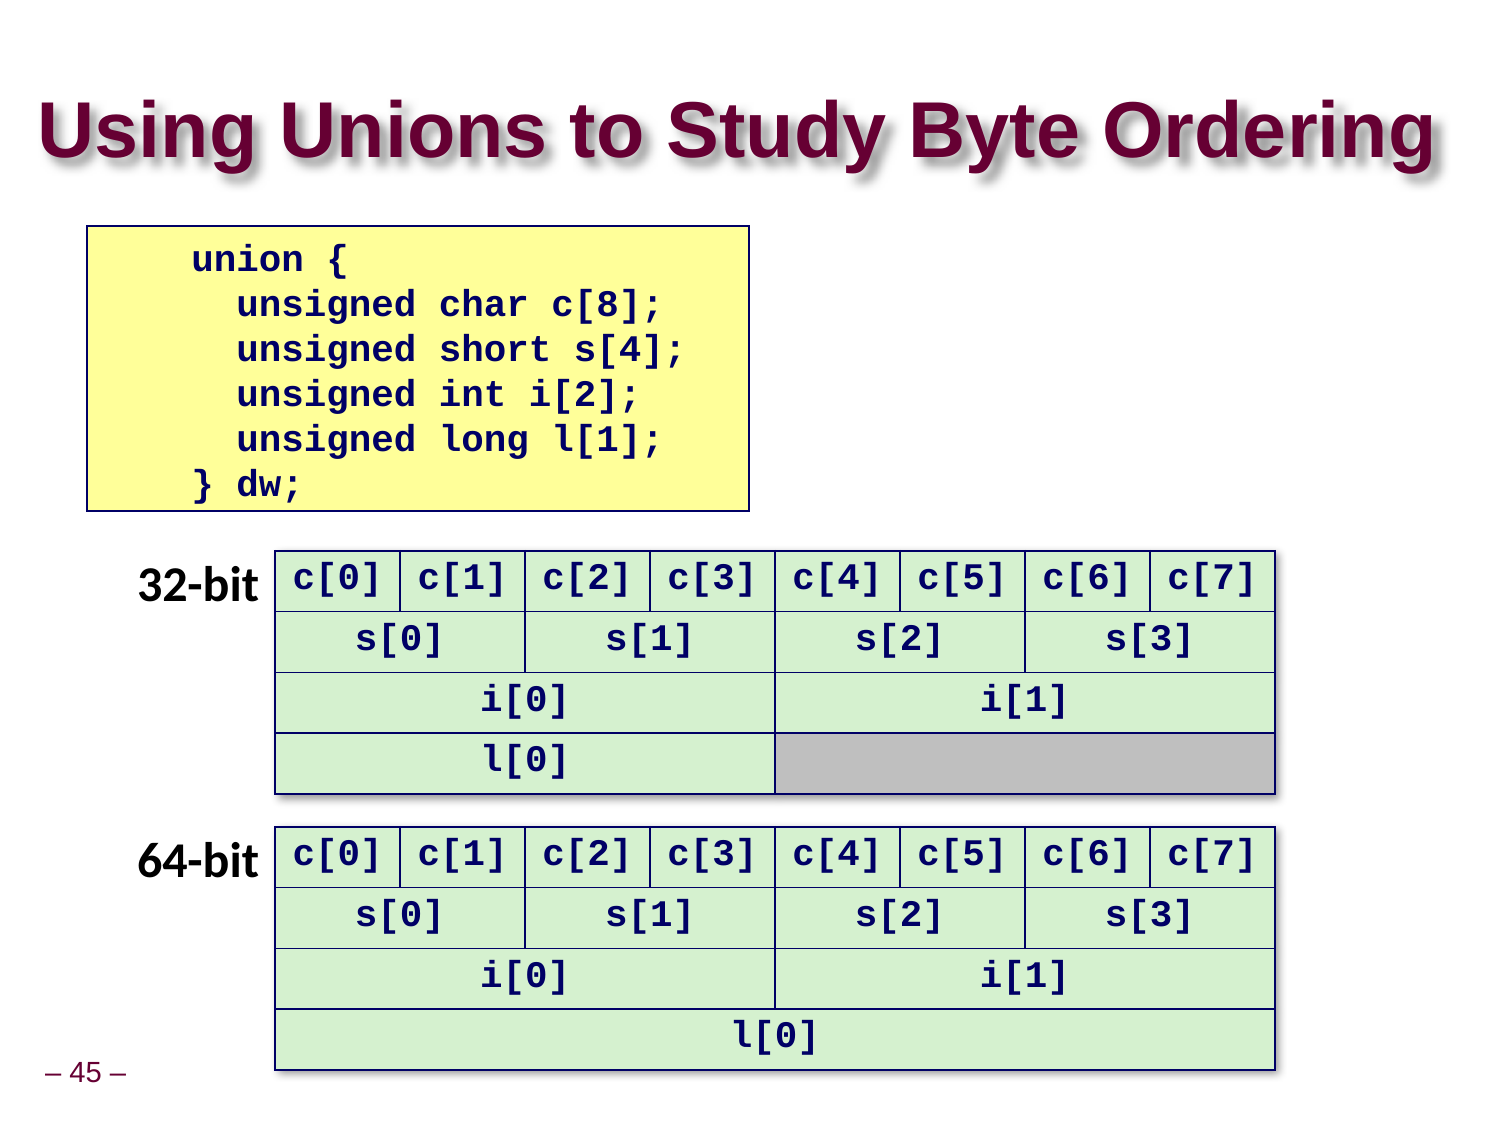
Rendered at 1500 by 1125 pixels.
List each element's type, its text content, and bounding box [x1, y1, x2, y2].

table_header c[1] [401, 828, 524, 887]
table_header c[5] [901, 828, 1024, 887]
table_header c[3] [651, 828, 774, 887]
table_header c[0] [276, 828, 399, 887]
table_header c[7] [1151, 552, 1274, 611]
table_cell s[0] [276, 612, 524, 672]
table_cell s[0] [276, 888, 524, 948]
table_header c[4] [776, 828, 899, 887]
table_header c[2] [526, 552, 649, 611]
table_cell i[0] [276, 949, 774, 1008]
text_box 32-bit [122, 550, 274, 620]
table_cell s[2] [776, 612, 1024, 672]
table_cell s[3] [1026, 612, 1274, 672]
table_header c[2] [526, 828, 649, 887]
table_header c[6] [1026, 552, 1149, 611]
title Using Unions to Study Byte Ordering [37, 85, 1451, 180]
text_box union { unsigned char c[8]; unsigned short s[4]; unsigned int i[2]; unsigned long l[1]; } dw; [86, 226, 749, 511]
table_header c[3] [651, 552, 774, 611]
table_header c[6] [1026, 828, 1149, 887]
table_header c[4] [776, 552, 899, 611]
table_cell [776, 734, 1274, 793]
table_cell s[1] [526, 612, 774, 672]
table_cell s[3] [1026, 888, 1274, 948]
table_header c[7] [1151, 828, 1274, 887]
table_cell l[0] [276, 734, 774, 793]
table_cell l[0] [276, 1010, 1274, 1069]
text_box 64-bit [122, 826, 274, 896]
table_header c[1] [401, 552, 524, 611]
table_header c[5] [901, 552, 1024, 611]
table_cell i[0] [276, 673, 774, 732]
table_cell s[1] [526, 888, 774, 948]
table_cell i[1] [776, 949, 1274, 1008]
table_cell i[1] [776, 673, 1274, 732]
table_header c[0] [276, 552, 399, 611]
table_cell s[2] [776, 888, 1024, 948]
